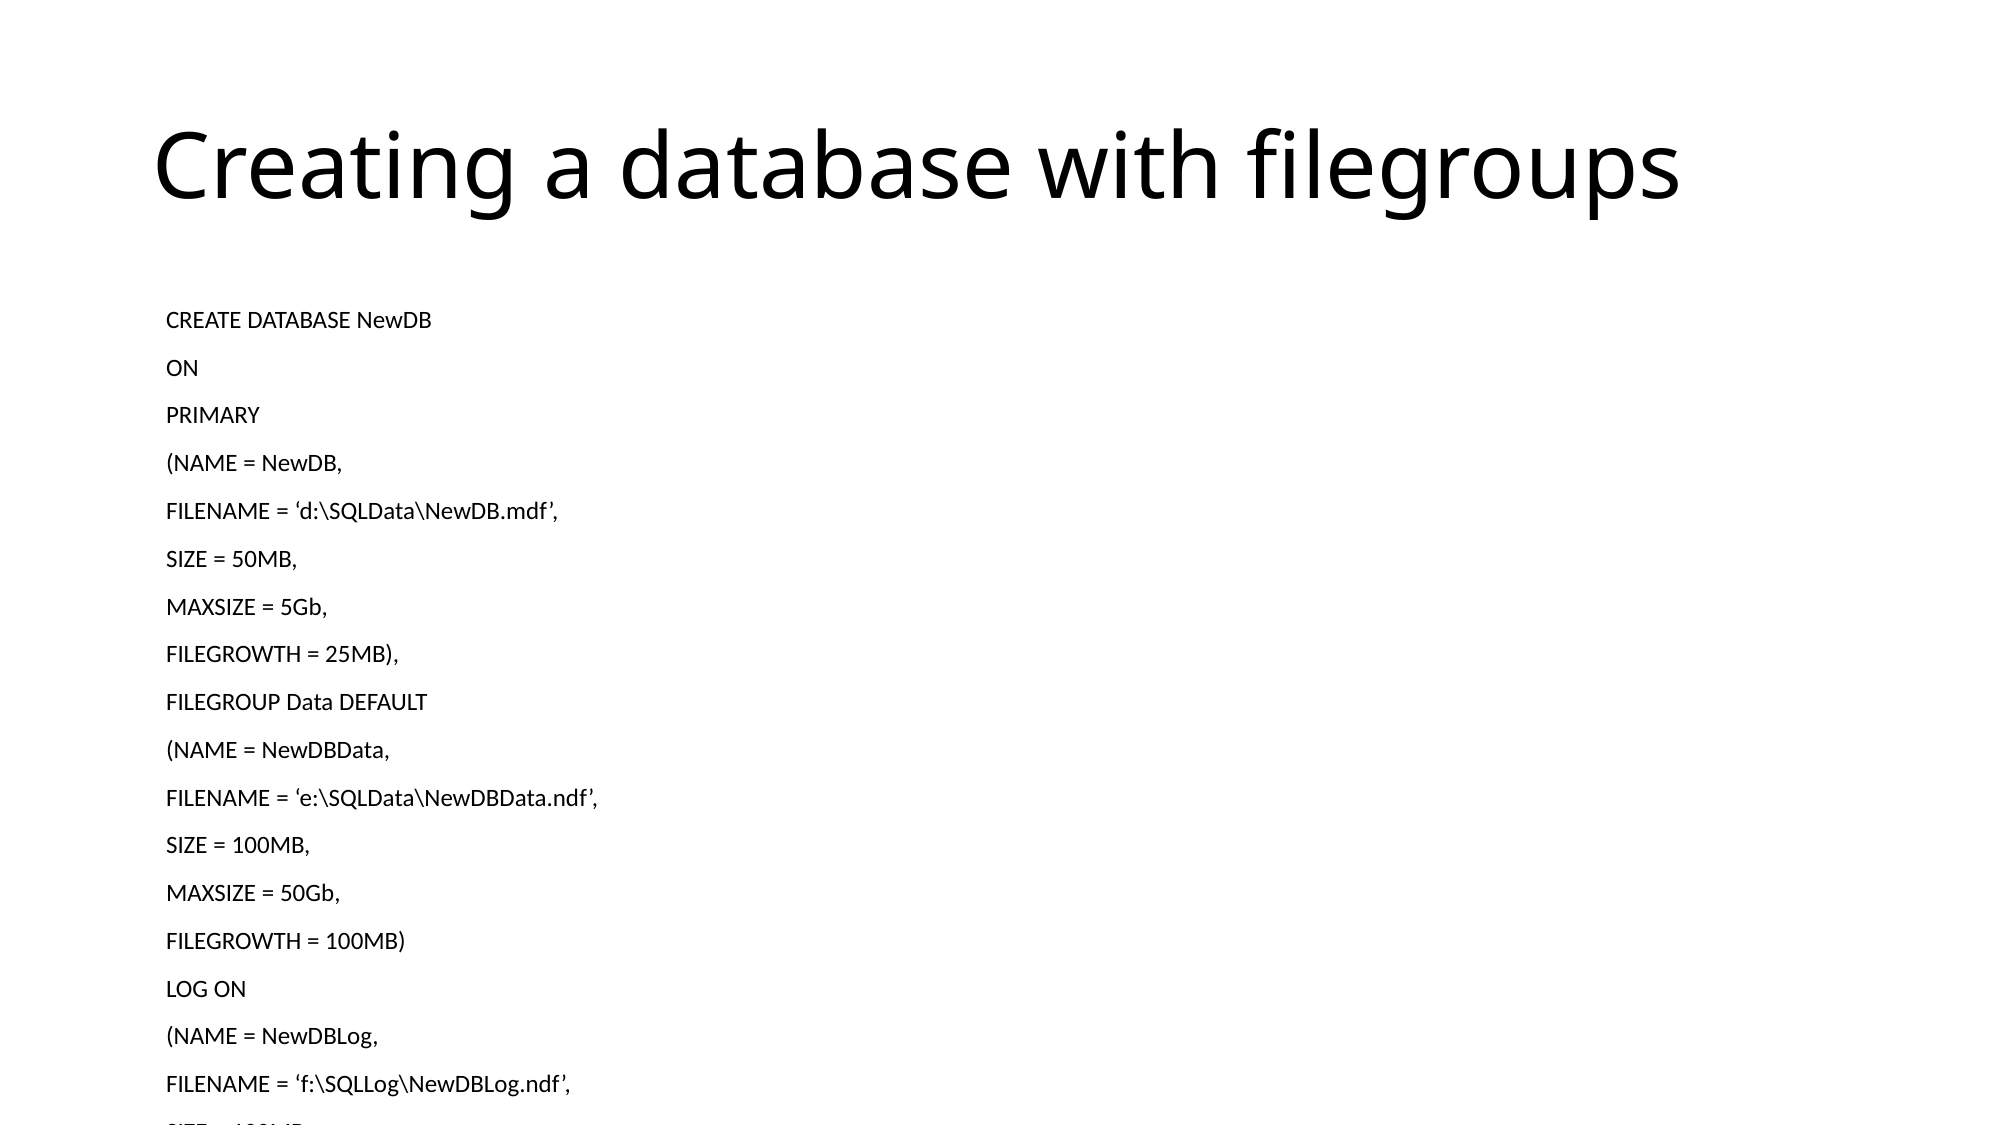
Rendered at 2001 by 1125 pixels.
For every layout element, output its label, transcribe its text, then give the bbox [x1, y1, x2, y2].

list CREATE DATABASE NewDB ON PRIMARY (NAME = NewDB, FILENAME = ‘d:\SQLData\NewDB.mdf’, SIZE = 50MB, MAXSIZE = 5Gb, FILEGROWTH = 25MB), FILEGROUP Data DEFAULT (NAME = NewDBData, FILENAME = ‘e:\SQLData\NewDBData.ndf’, SIZE = 100MB, MAXSIZE = 50Gb, FILEGROWTH = 100MB) LOG ON (NAME = NewDBLog, FILENAME = ‘f:\SQLLog\NewDBLog.ndf’, SIZE = 100MB, MAXSIZE = 25Gb, FILEGROWTH = 25MB); 525 [137, 299, 1863, 1014]
title Creating a database with filegroups [137, 59, 1863, 278]
